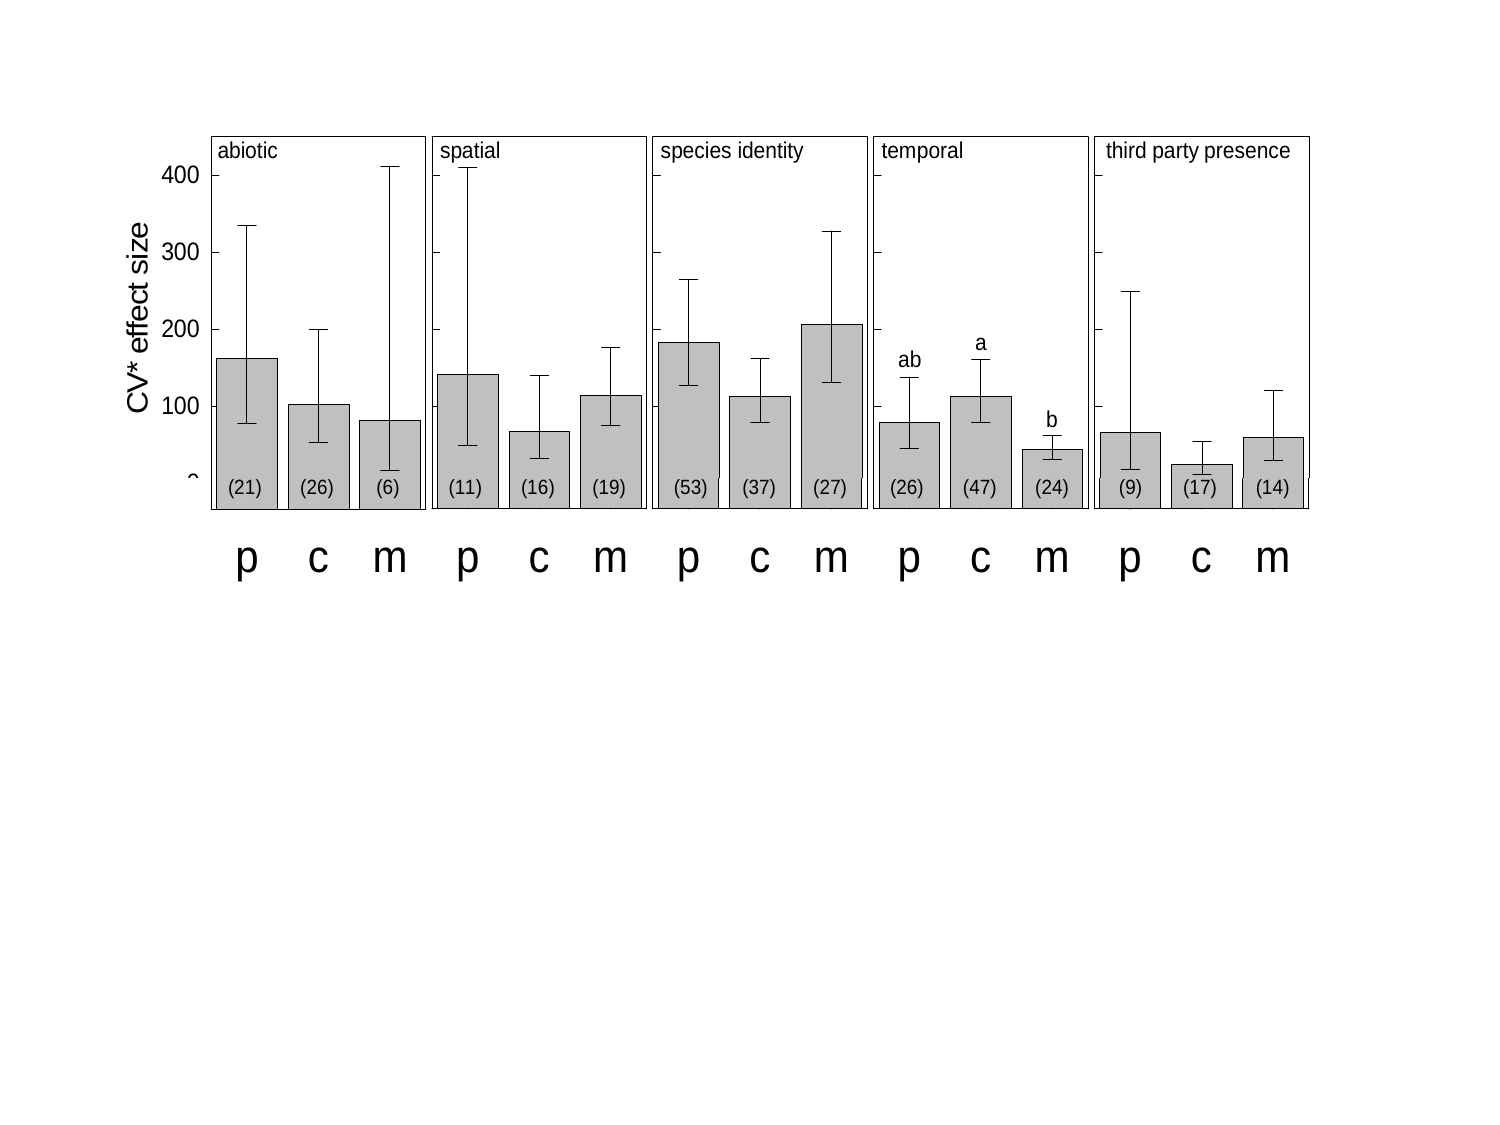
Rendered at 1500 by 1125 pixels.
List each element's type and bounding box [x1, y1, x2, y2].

picture [117, 124, 1317, 602]
